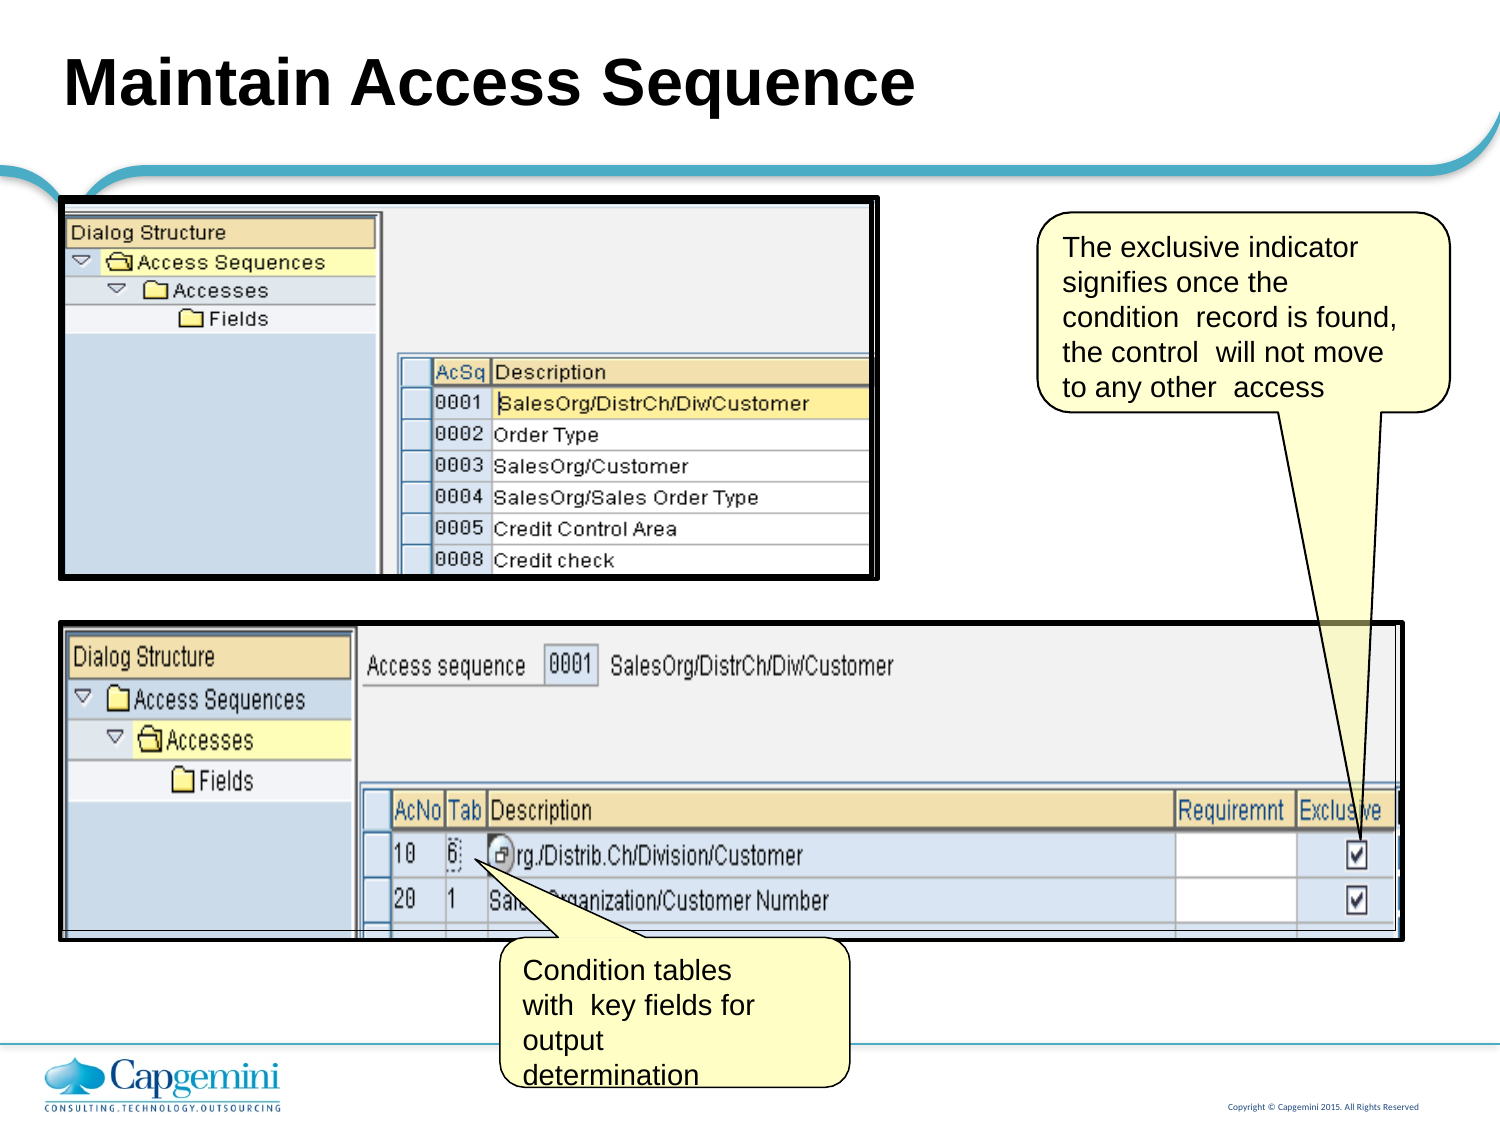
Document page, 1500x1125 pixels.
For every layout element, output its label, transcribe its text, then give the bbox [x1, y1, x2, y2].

text_box Condition tables with key fields for output determination [520, 951, 793, 1092]
title Maintain Access Sequence [41, 38, 1500, 227]
text_box [1037, 212, 1450, 840]
text_box [474, 859, 850, 1088]
text_box The exclusive indicator signifies once the condition record is found, the control will not move to any other access [1060, 228, 1414, 404]
text_box [62, 624, 1396, 931]
text_box [60, 197, 878, 579]
text_box [62, 201, 872, 577]
text_box [60, 622, 1318, 940]
picture [44, 1056, 281, 1113]
text_box [634, 622, 1403, 940]
